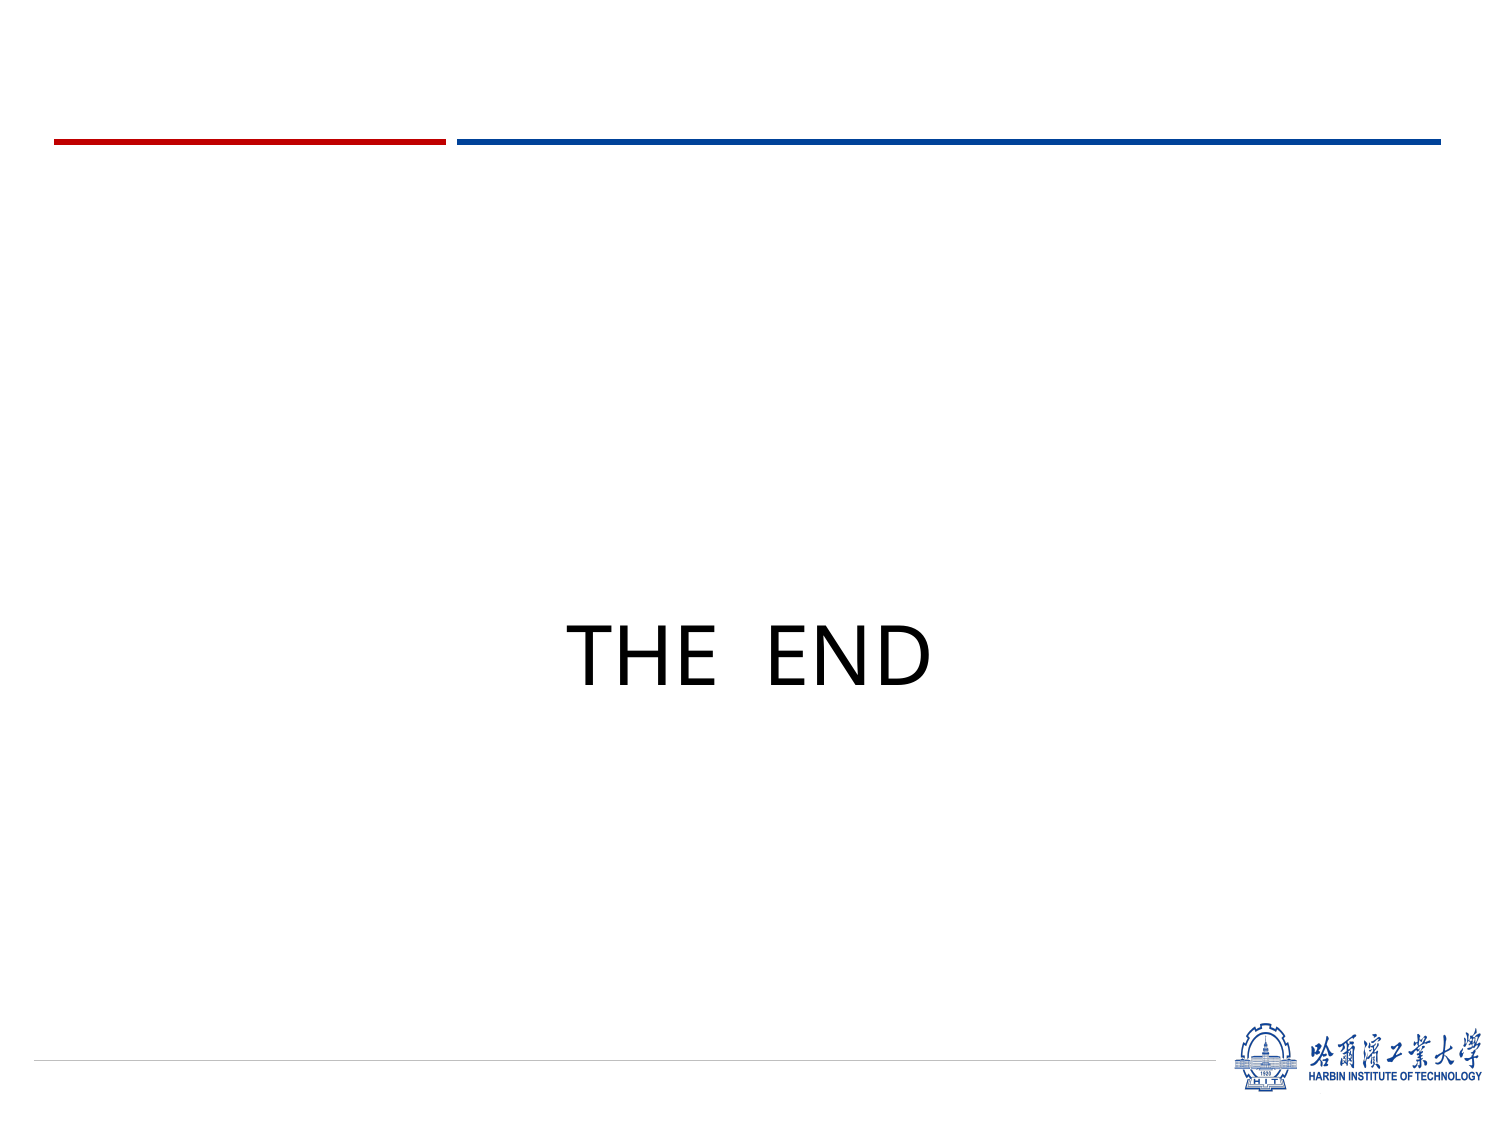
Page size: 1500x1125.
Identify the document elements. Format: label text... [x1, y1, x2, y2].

picture [1204, 1023, 1482, 1094]
list THE END [103, 279, 1397, 1014]
